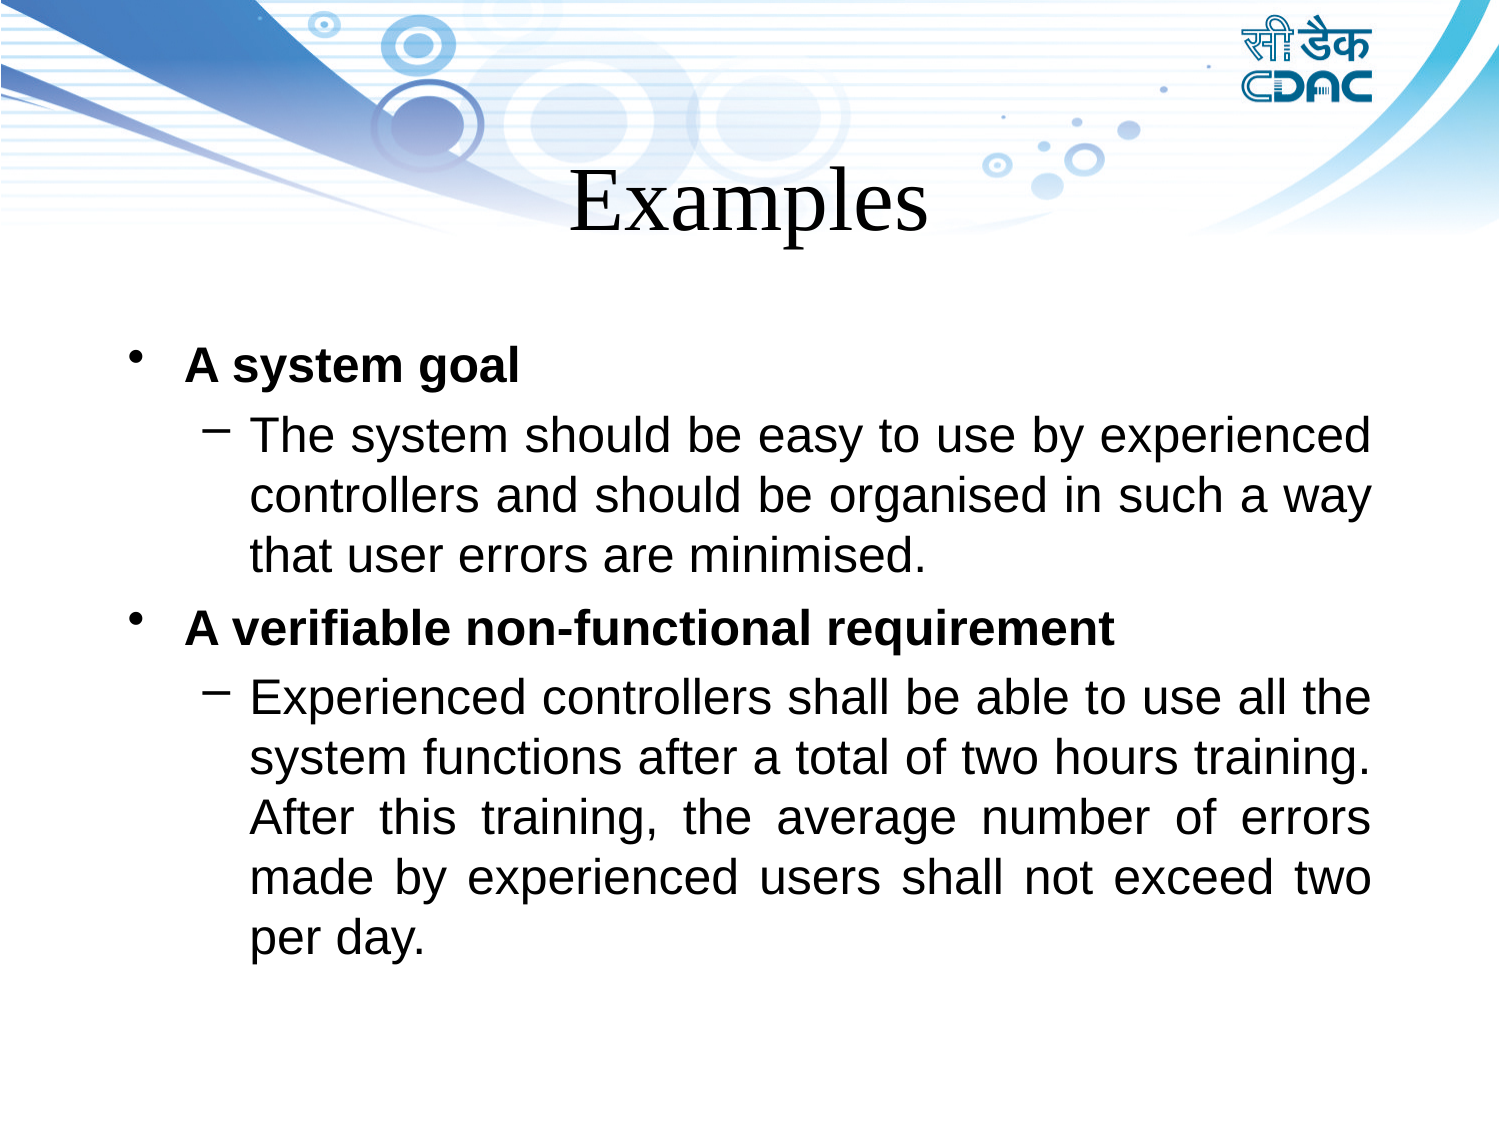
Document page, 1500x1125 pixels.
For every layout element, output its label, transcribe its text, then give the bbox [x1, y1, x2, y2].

list A system goal The system should be easy to use by experienced controllers and should be organised in such a way that user errors are minimised. A verifiable non-functional requirement Experienced controllers shall be able to use all the system functions after a total of two hours training. After this training, the average number of errors made by experienced users shall not exceed two per day. [112, 324, 1388, 1000]
title Examples [112, 99, 1388, 288]
picture [1, 0, 1499, 335]
